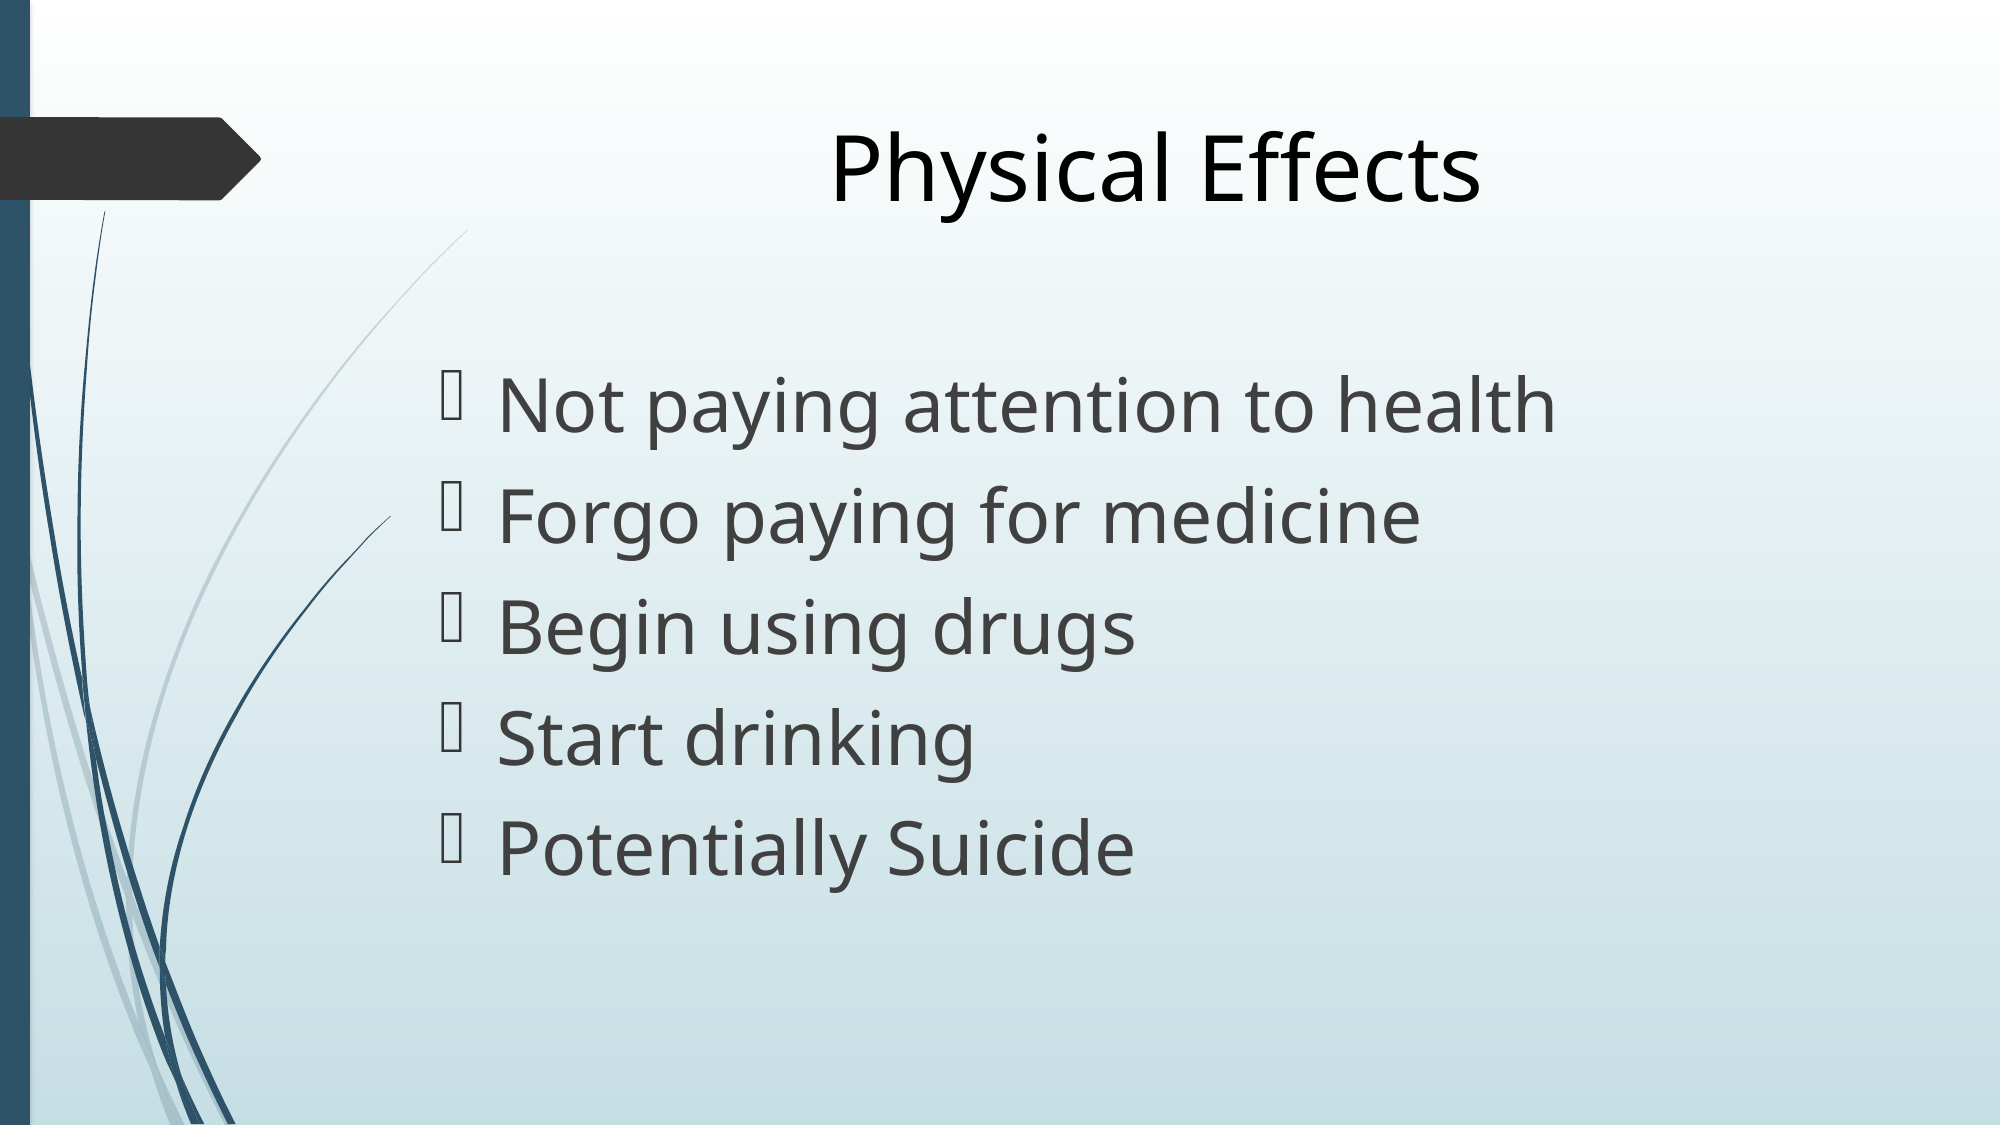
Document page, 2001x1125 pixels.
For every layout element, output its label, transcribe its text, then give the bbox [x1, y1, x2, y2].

title Physical Effects [425, 102, 1888, 313]
list Not paying attention to health Forgo paying for medicine Begin using drugs Start drinking Potentially Suicide [424, 350, 1888, 970]
